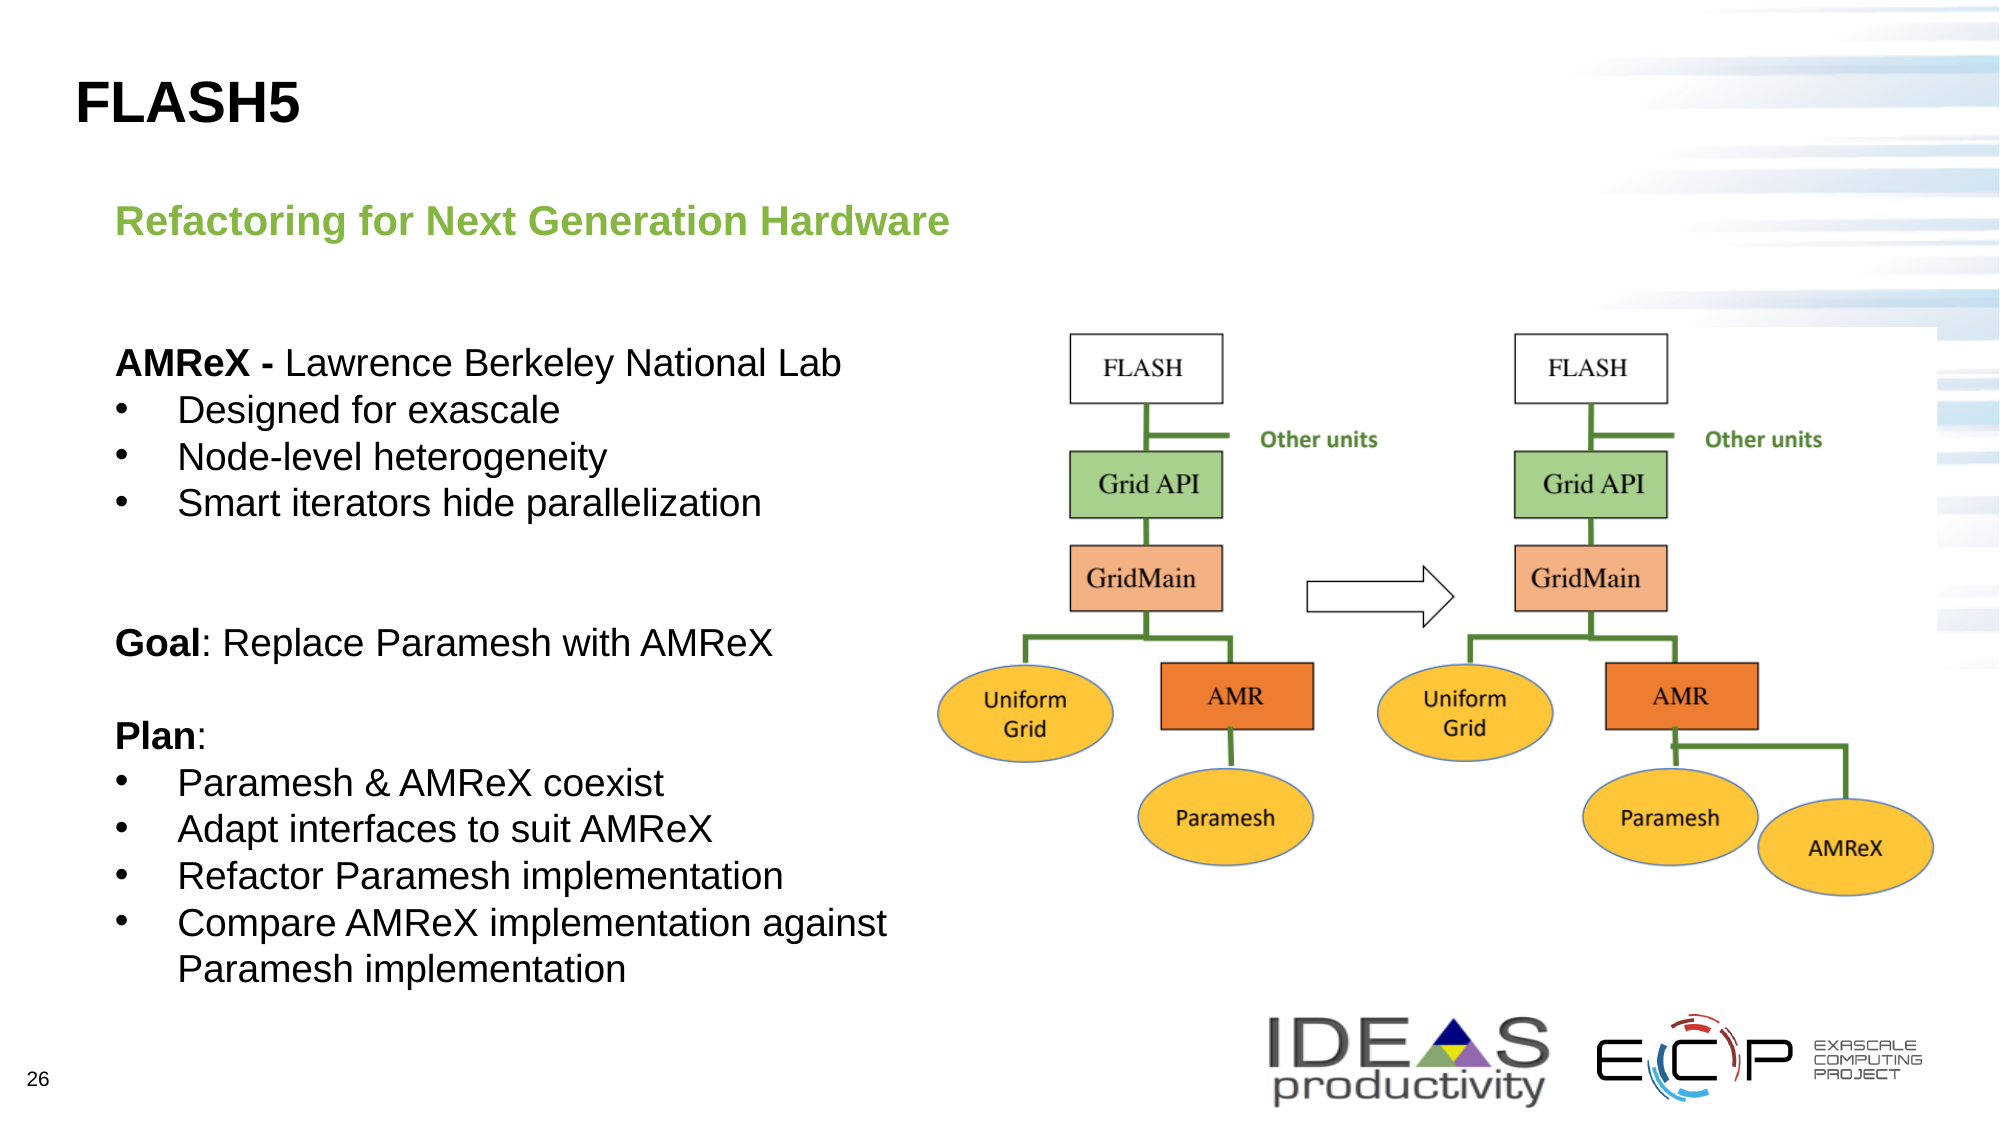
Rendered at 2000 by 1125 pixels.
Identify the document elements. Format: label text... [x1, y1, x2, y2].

text_box AMReX - Lawrence Berkeley National Lab Designed for exascale Node-level heterogeneity Smart iterators hide parallelization Goal: Replace Paramesh with AMReX Plan: Paramesh & AMReX coexist Adapt interfaces to suit AMReX Refactor Paramesh implementation Compare AMReX implementation against Paramesh implementation [99, 330, 930, 1125]
picture [928, 0, 2000, 900]
list Refactoring for Next Generation Hardware [99, 191, 1932, 274]
picture [1597, 1014, 1922, 1102]
picture [1257, 1009, 1560, 1115]
title FLASH5 [59, 67, 1927, 152]
